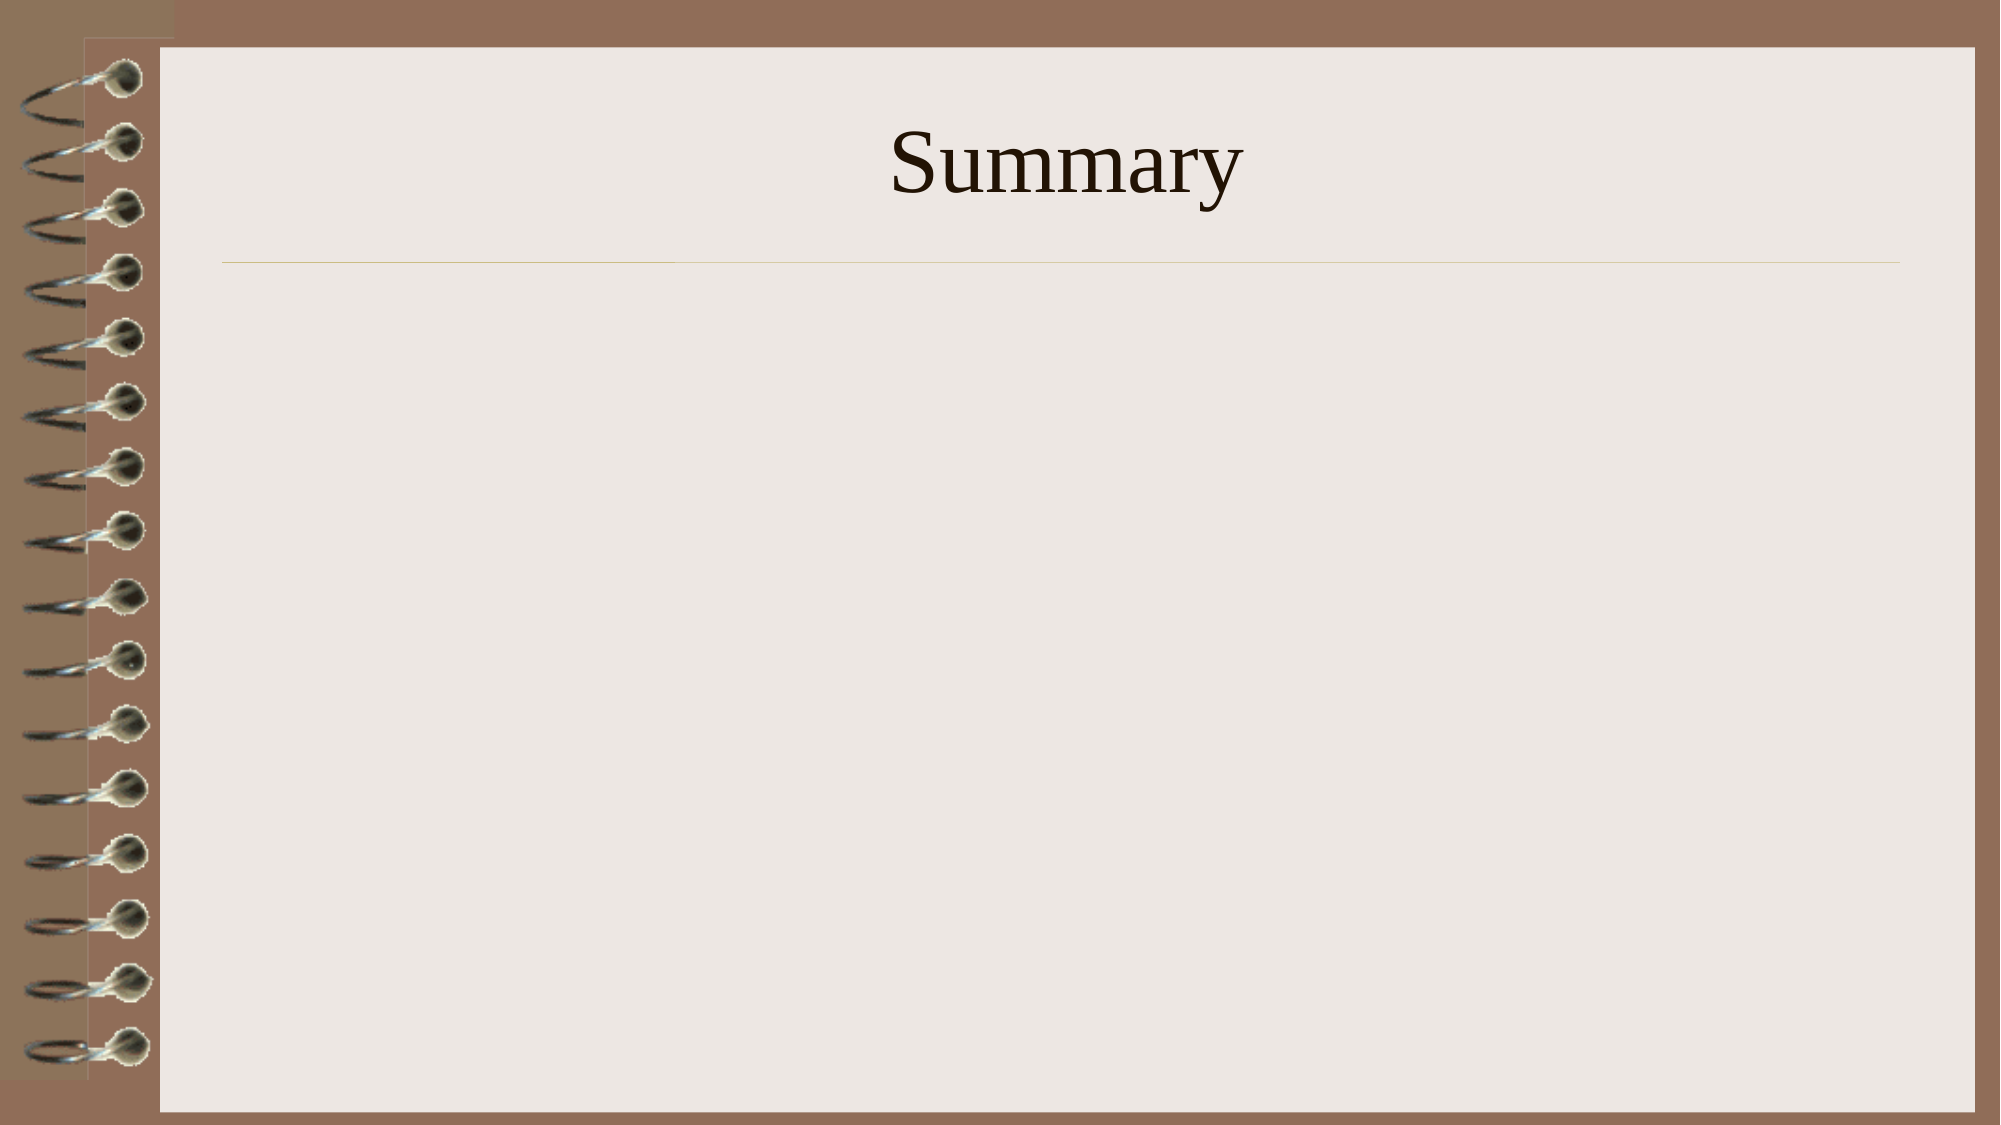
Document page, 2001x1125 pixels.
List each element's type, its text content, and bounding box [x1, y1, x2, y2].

picture [0, 0, 175, 1080]
title Summary [233, 62, 1900, 250]
